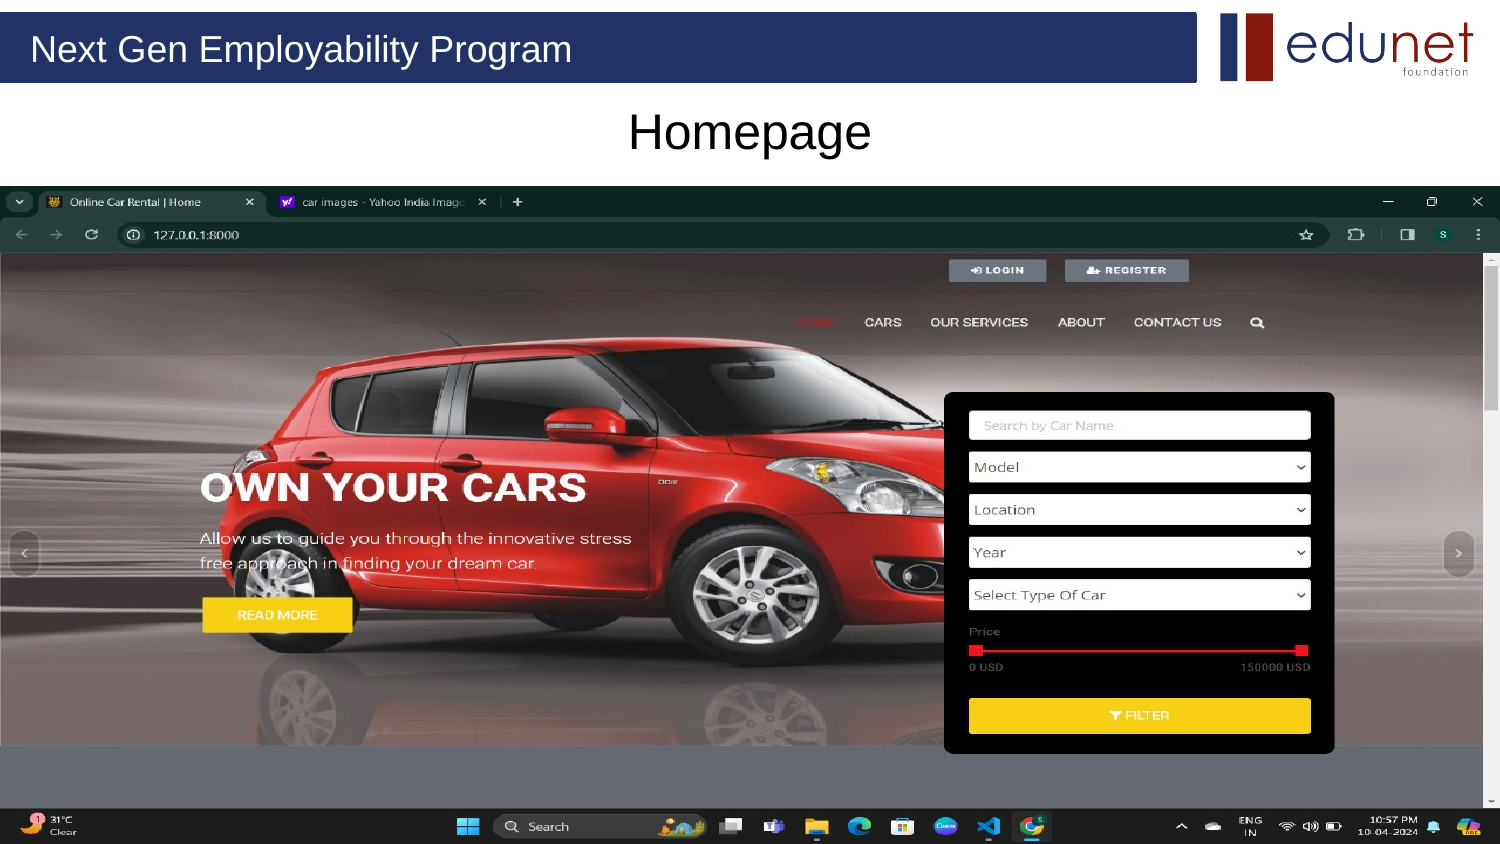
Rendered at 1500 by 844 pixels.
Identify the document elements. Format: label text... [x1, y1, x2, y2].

title Homepage [25, 100, 1475, 175]
picture [0, 186, 1500, 844]
picture [1279, 14, 1482, 83]
